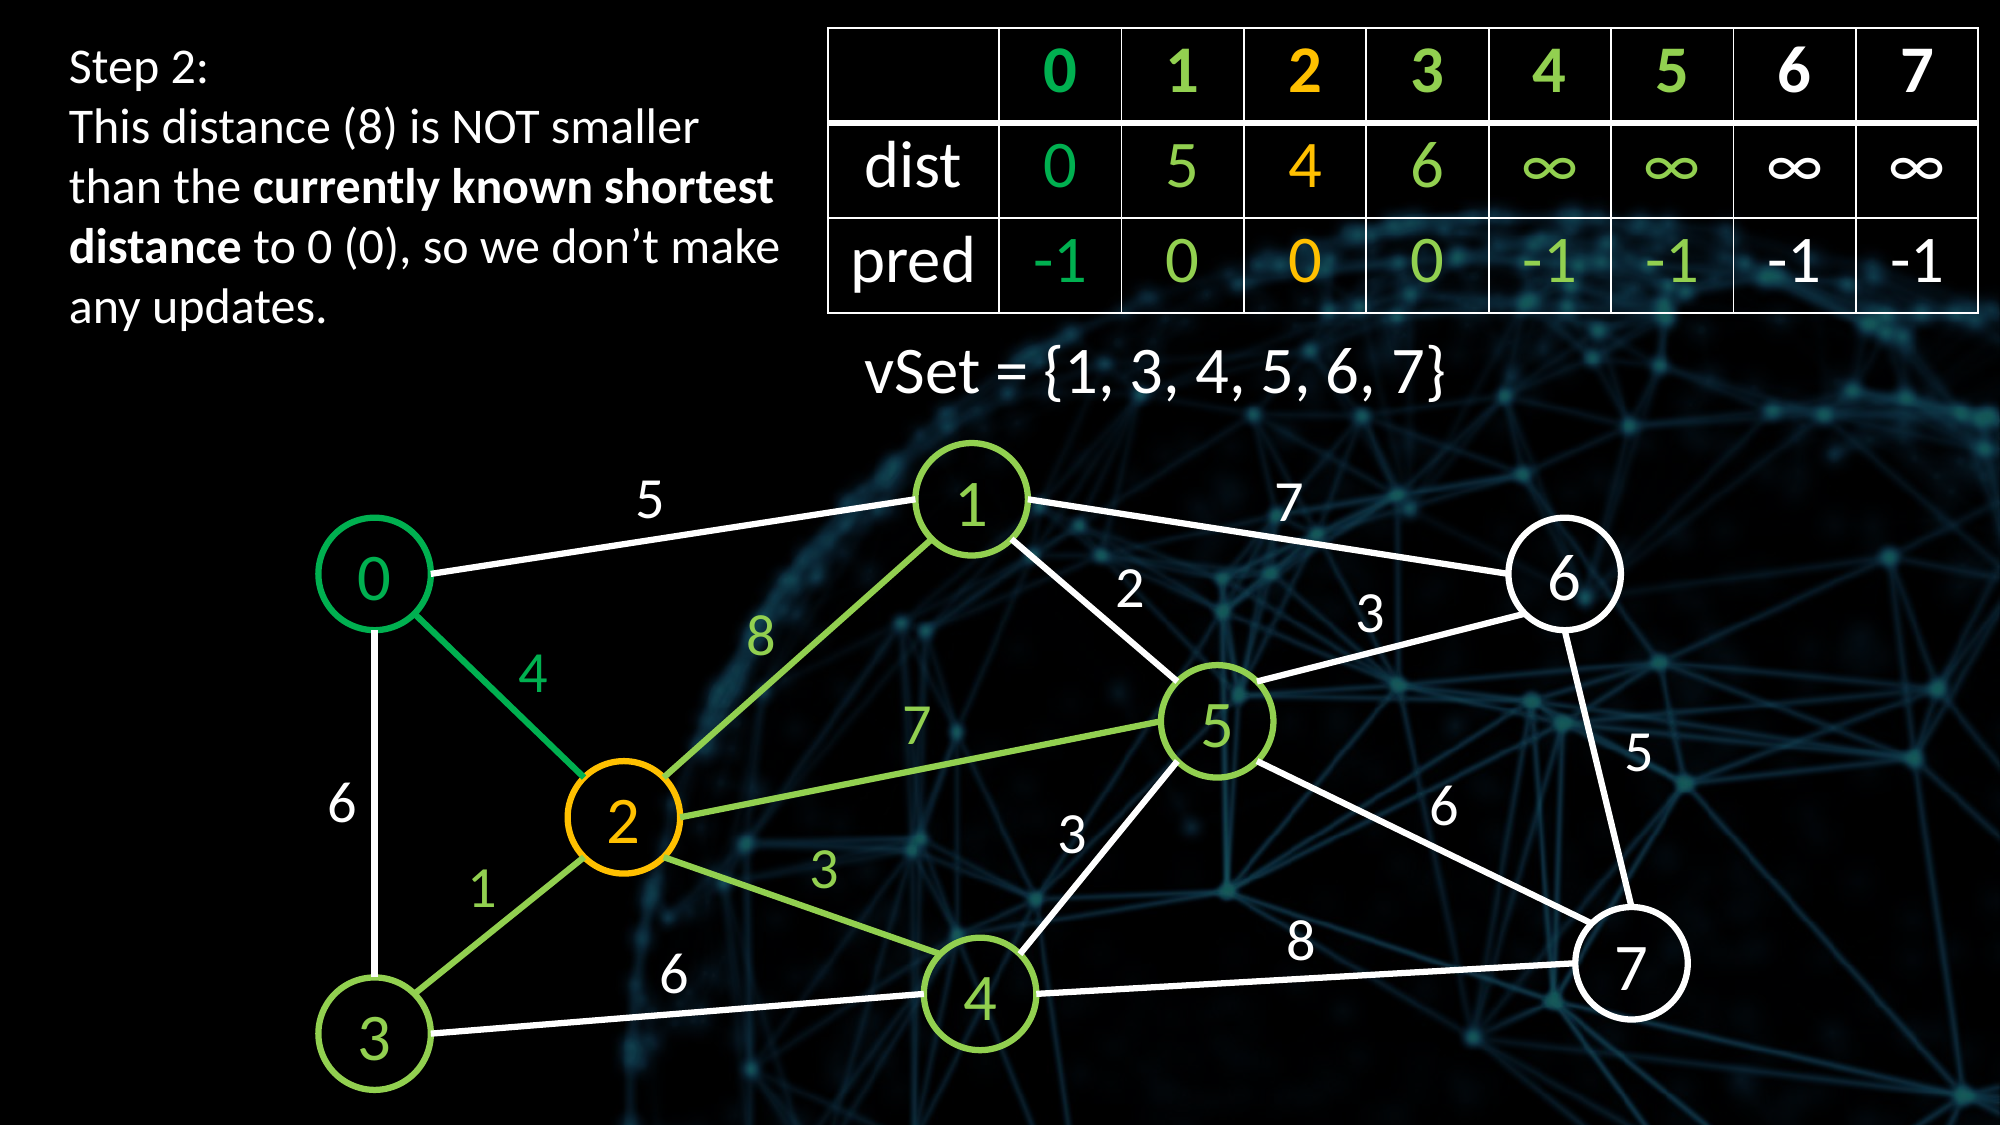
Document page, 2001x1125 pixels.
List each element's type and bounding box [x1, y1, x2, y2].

text_box [312, 442, 1688, 1090]
picture [0, 0, 2000, 1125]
